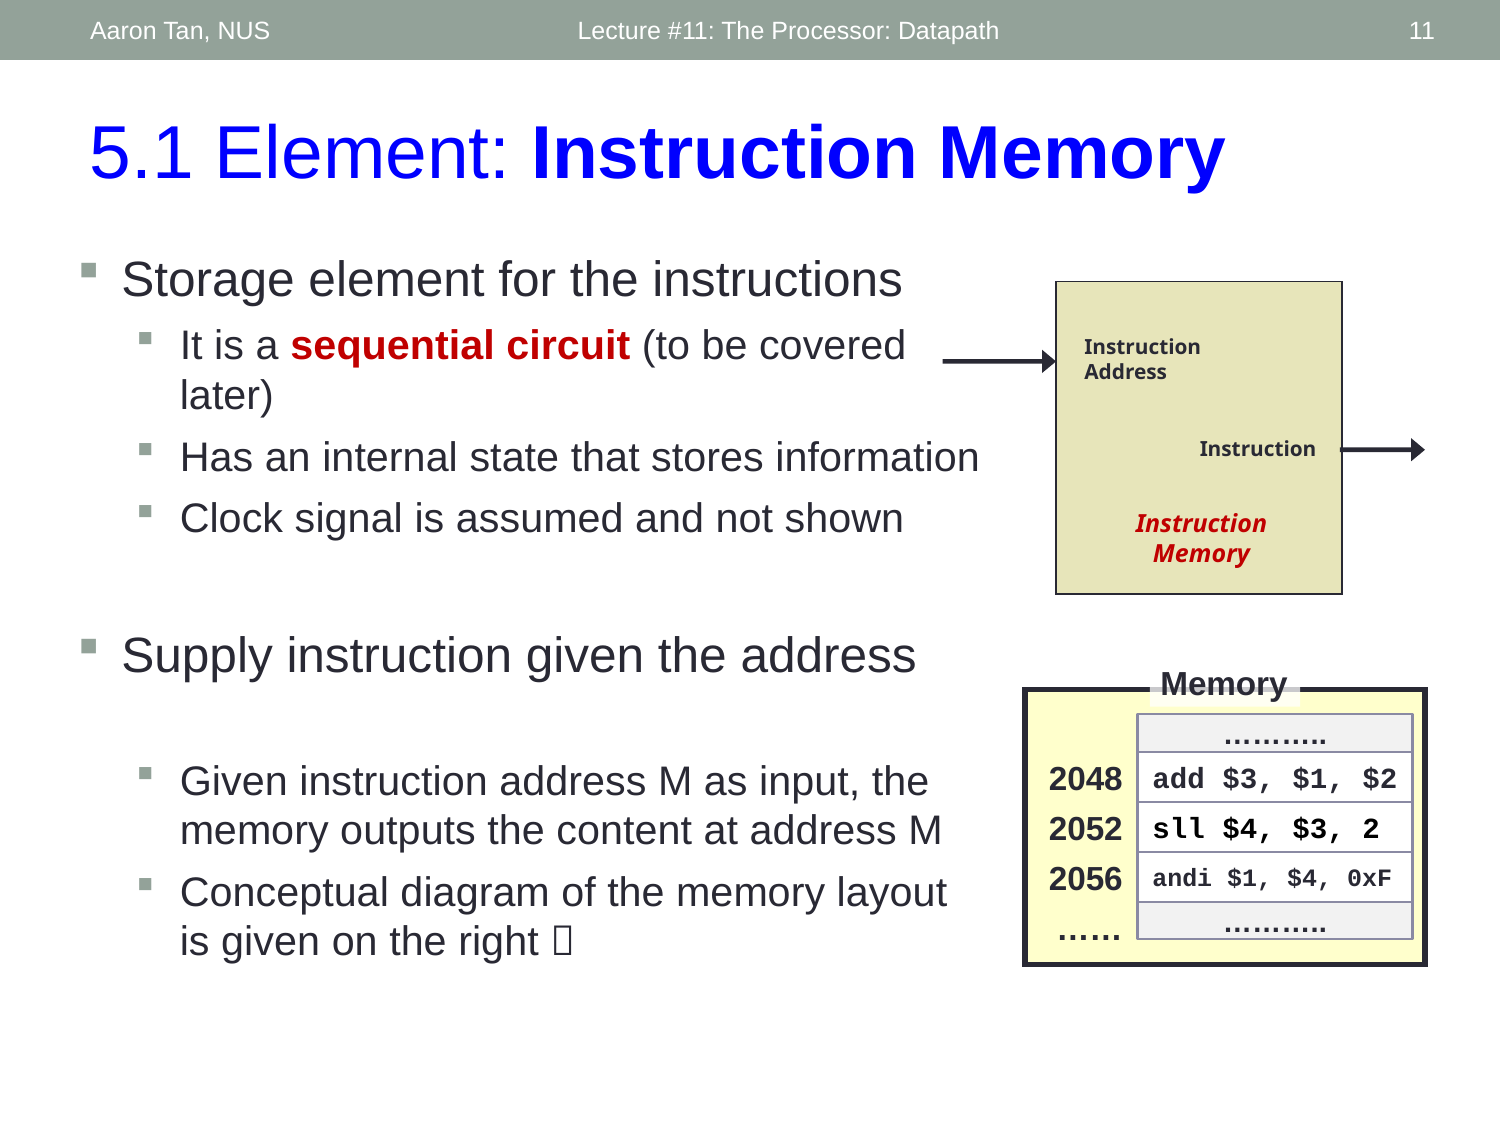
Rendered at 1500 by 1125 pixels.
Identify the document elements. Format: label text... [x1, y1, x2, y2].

slide_number 11 [1308, 3, 1450, 57]
text_box 5.1 Element: Instruction Memory [74, 96, 1425, 202]
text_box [942, 281, 1426, 595]
footer Lecture #11: The Processor: Datapath [562, 3, 1238, 57]
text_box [1012, 664, 1426, 965]
text_box Storage element for the instructions It is a sequential circuit (to be covered later) Has an internal state that stores information Clock signal is assumed and not shown Supply instruction given the address Given instruction address M as input, the memory outputs the content at address M Conceptual diagram of the memory layout is given on the right  [62, 239, 1000, 1029]
slide_number Aaron Tan, NUS [75, 3, 550, 57]
